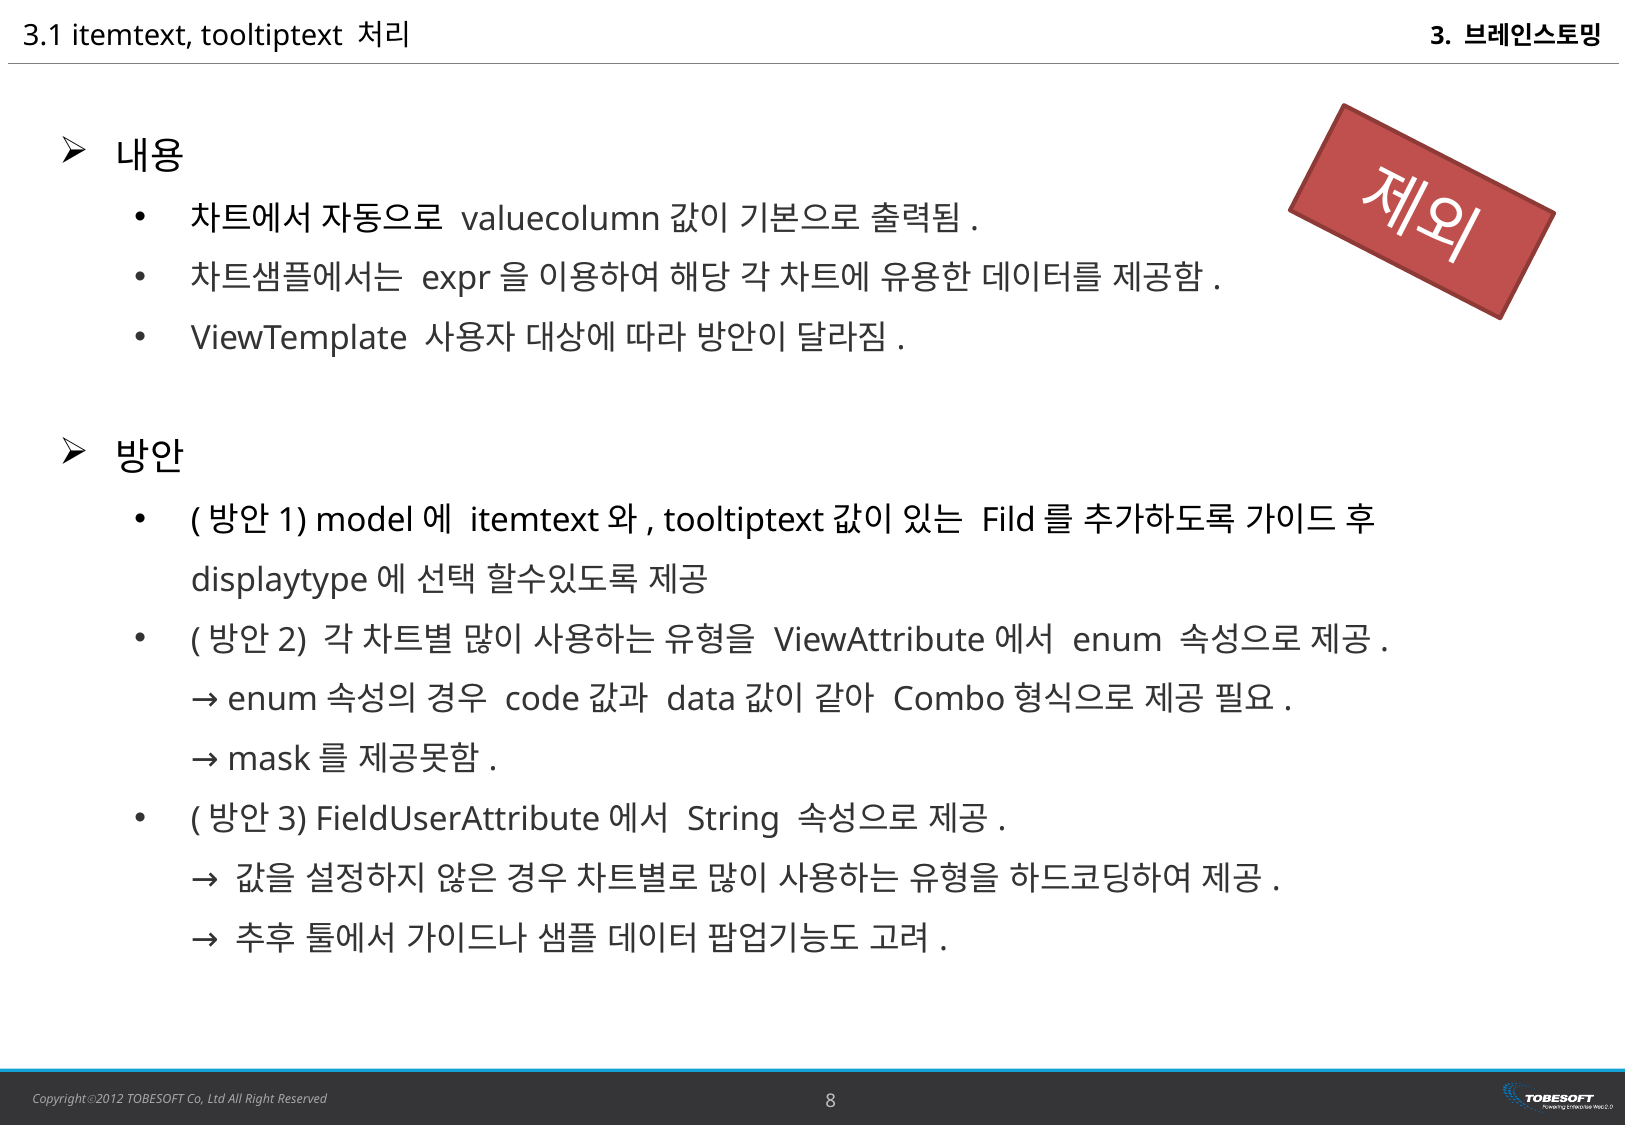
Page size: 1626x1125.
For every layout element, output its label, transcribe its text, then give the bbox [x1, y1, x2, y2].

text_box 방안 (방안1) model에 itemtext와, tooltiptext값이 있는 Fild를 추가하도록 가이드 후 displaytype에 선택 할수있도록 제공 (방안2) 각 차트별 많이 사용하는 유형을 ViewAttribute에서 enum 속성으로 제공. → enum속성의 경우 code값과 data값이 같아 Combo형식으로 제공 필요. → mask를 제공못함. (방안3) FieldUserAttribute에서 String 속성으로 제공. → 값을 설정하지 않은 경우 차트별로 많이 사용하는 유형을 하드코딩하여 제공. → 추후 툴에서 가이드나 샘플 데이터 팝업기능도 고려. [44, 403, 1558, 965]
list 3. 브레인스토밍 [1096, 12, 1618, 67]
text_box 내용 차트에서 자동으로 valuecolumn값이 기본으로 출력됨. 차트샘플에서는 expr을 이용하여 해당 각 차트에 유용한 데이터를 제공함. ViewTemplate 사용자 대상에 따라 방안이 달라짐. [44, 101, 1558, 364]
text_box 제외 [1288, 103, 1557, 321]
list 3.1 itemtext, tooltiptext 처리 [7, 8, 529, 64]
